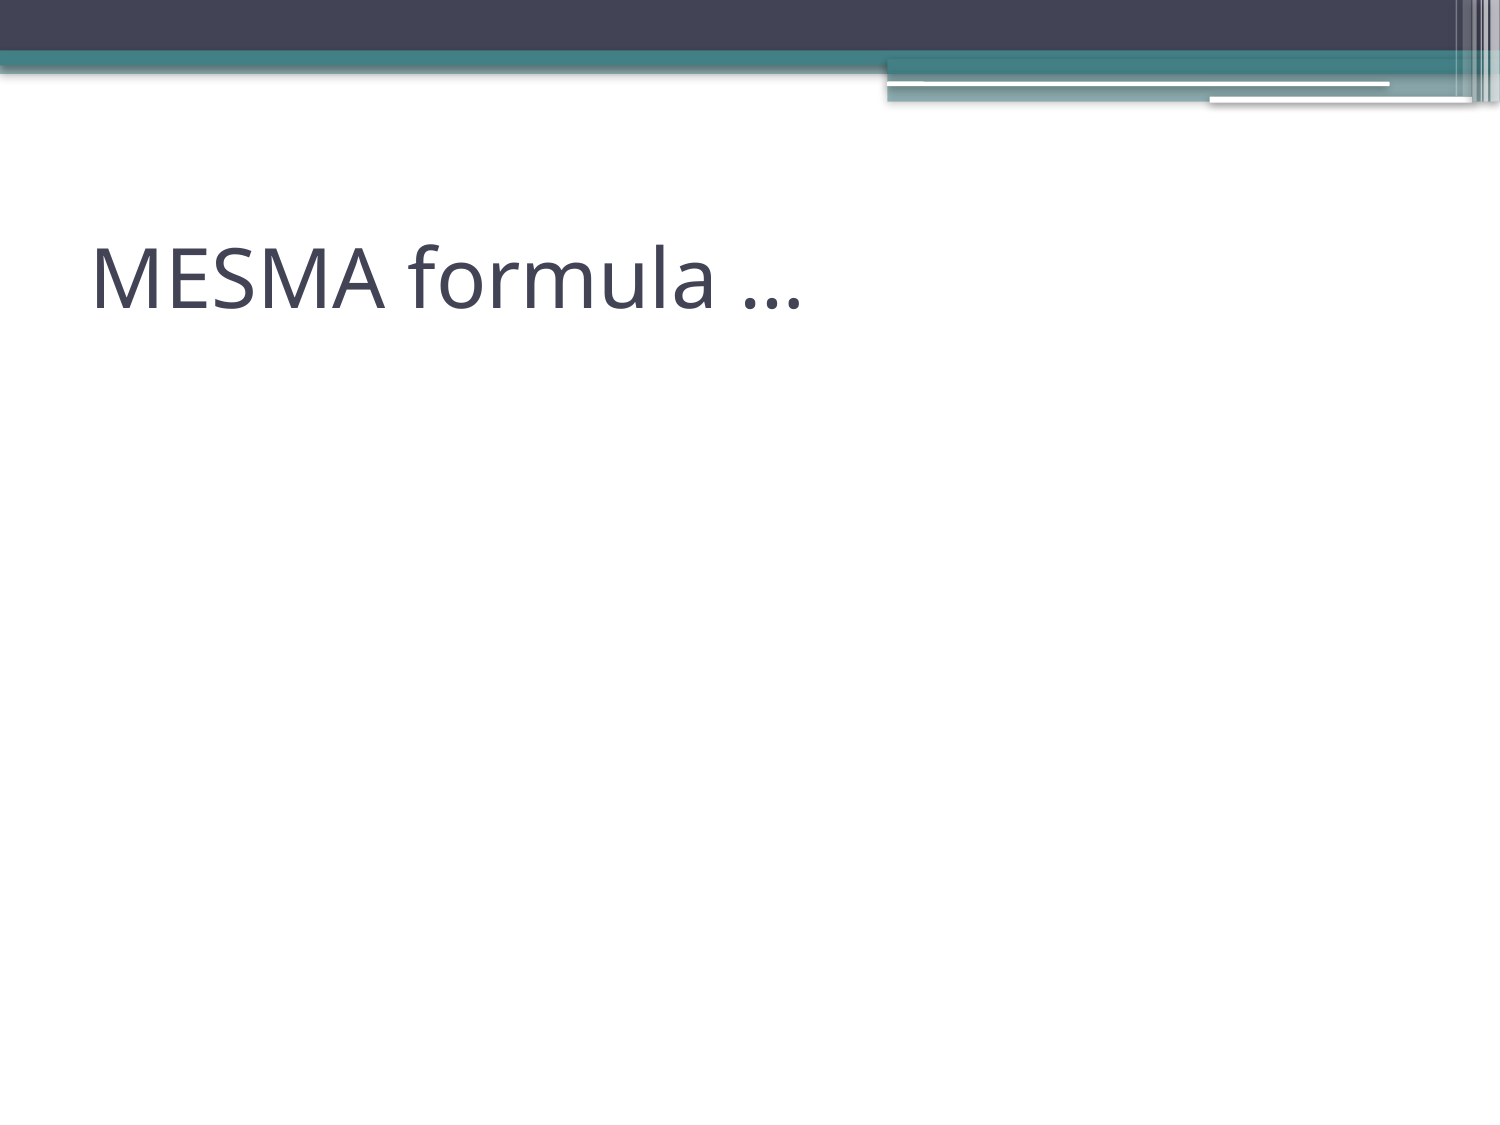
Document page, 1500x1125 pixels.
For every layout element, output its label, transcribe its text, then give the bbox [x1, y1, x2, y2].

title MESMA formula … [75, 187, 1425, 363]
